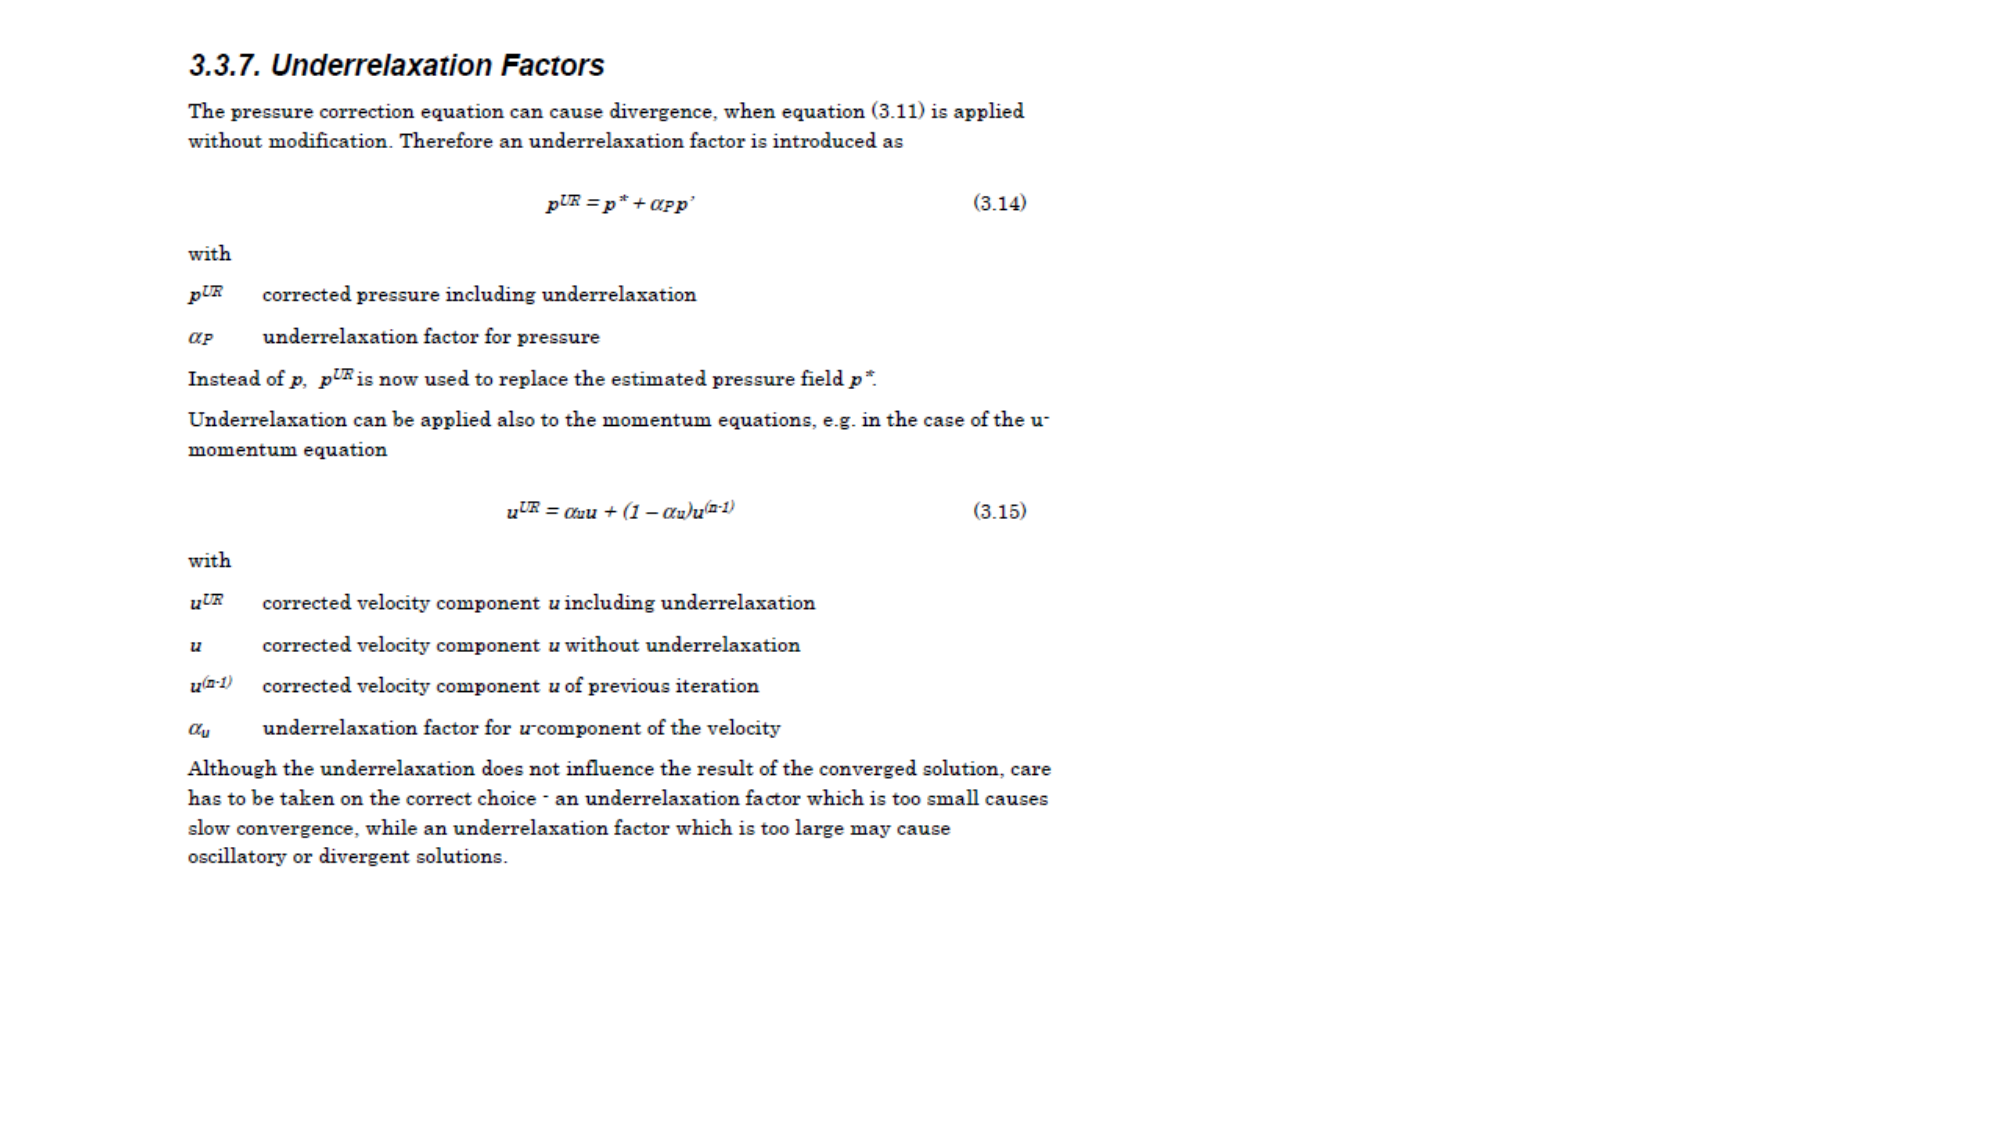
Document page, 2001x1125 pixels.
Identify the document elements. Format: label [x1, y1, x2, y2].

picture [167, 40, 1070, 882]
